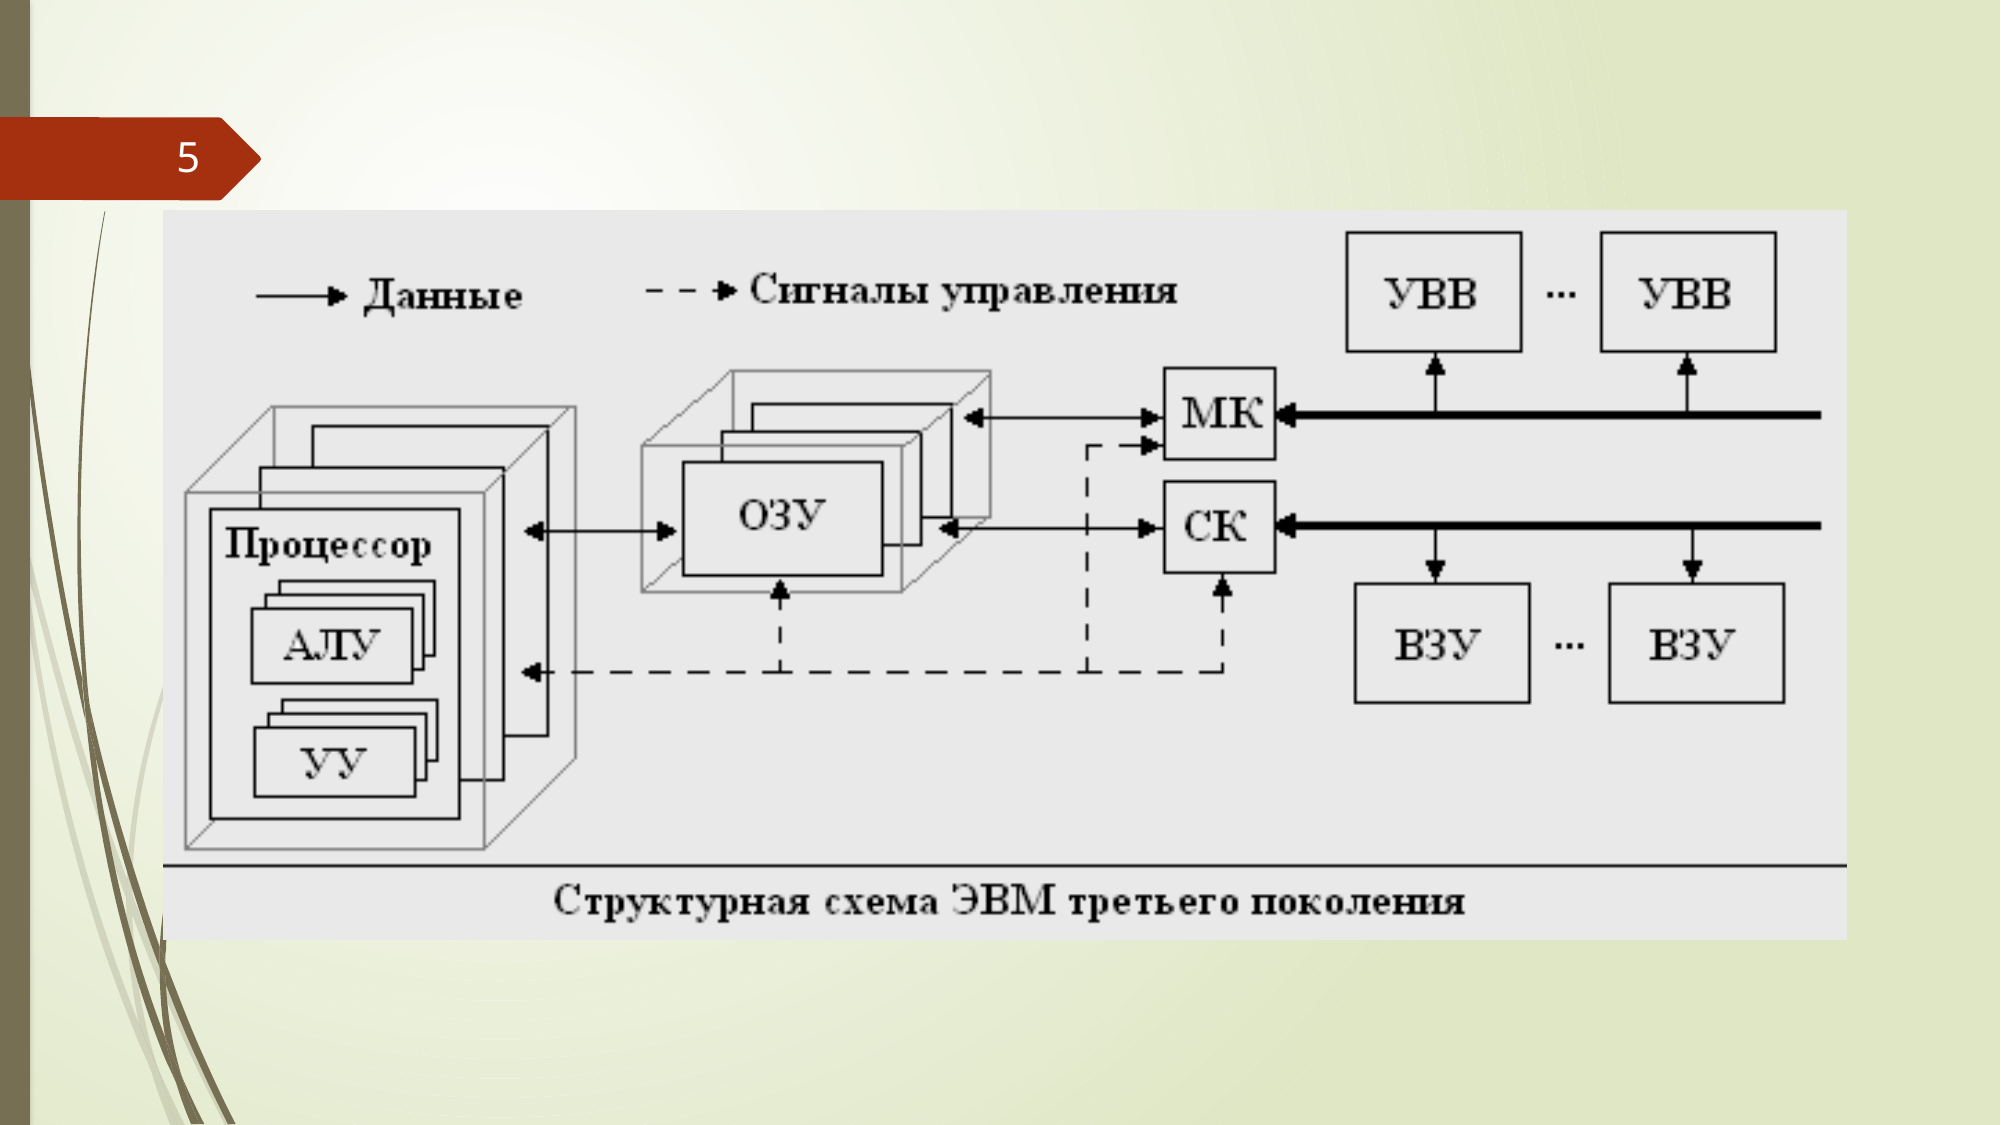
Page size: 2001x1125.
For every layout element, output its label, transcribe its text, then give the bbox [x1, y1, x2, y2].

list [163, 209, 1847, 940]
slide_number 5 [87, 129, 216, 190]
